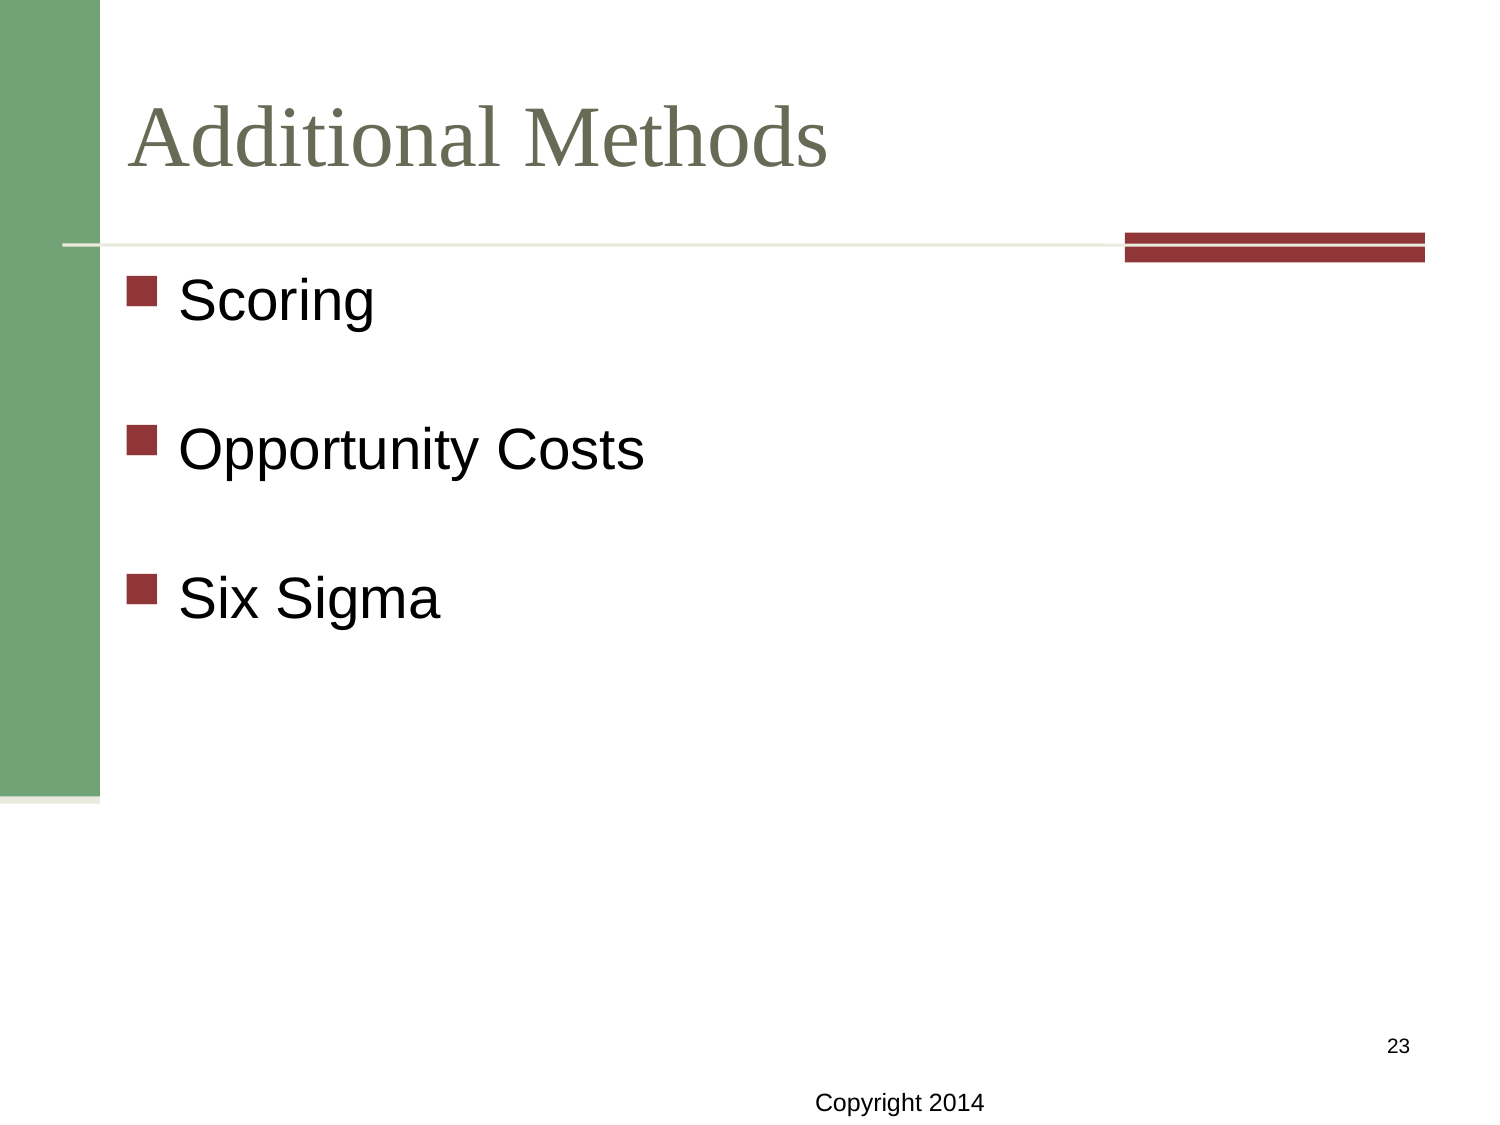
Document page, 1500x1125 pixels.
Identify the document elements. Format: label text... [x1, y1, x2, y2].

list Scoring Opportunity Costs Six Sigma [107, 262, 1495, 1013]
title Additional Methods [112, 37, 1500, 225]
slide_number 23 [1112, 1024, 1426, 1101]
